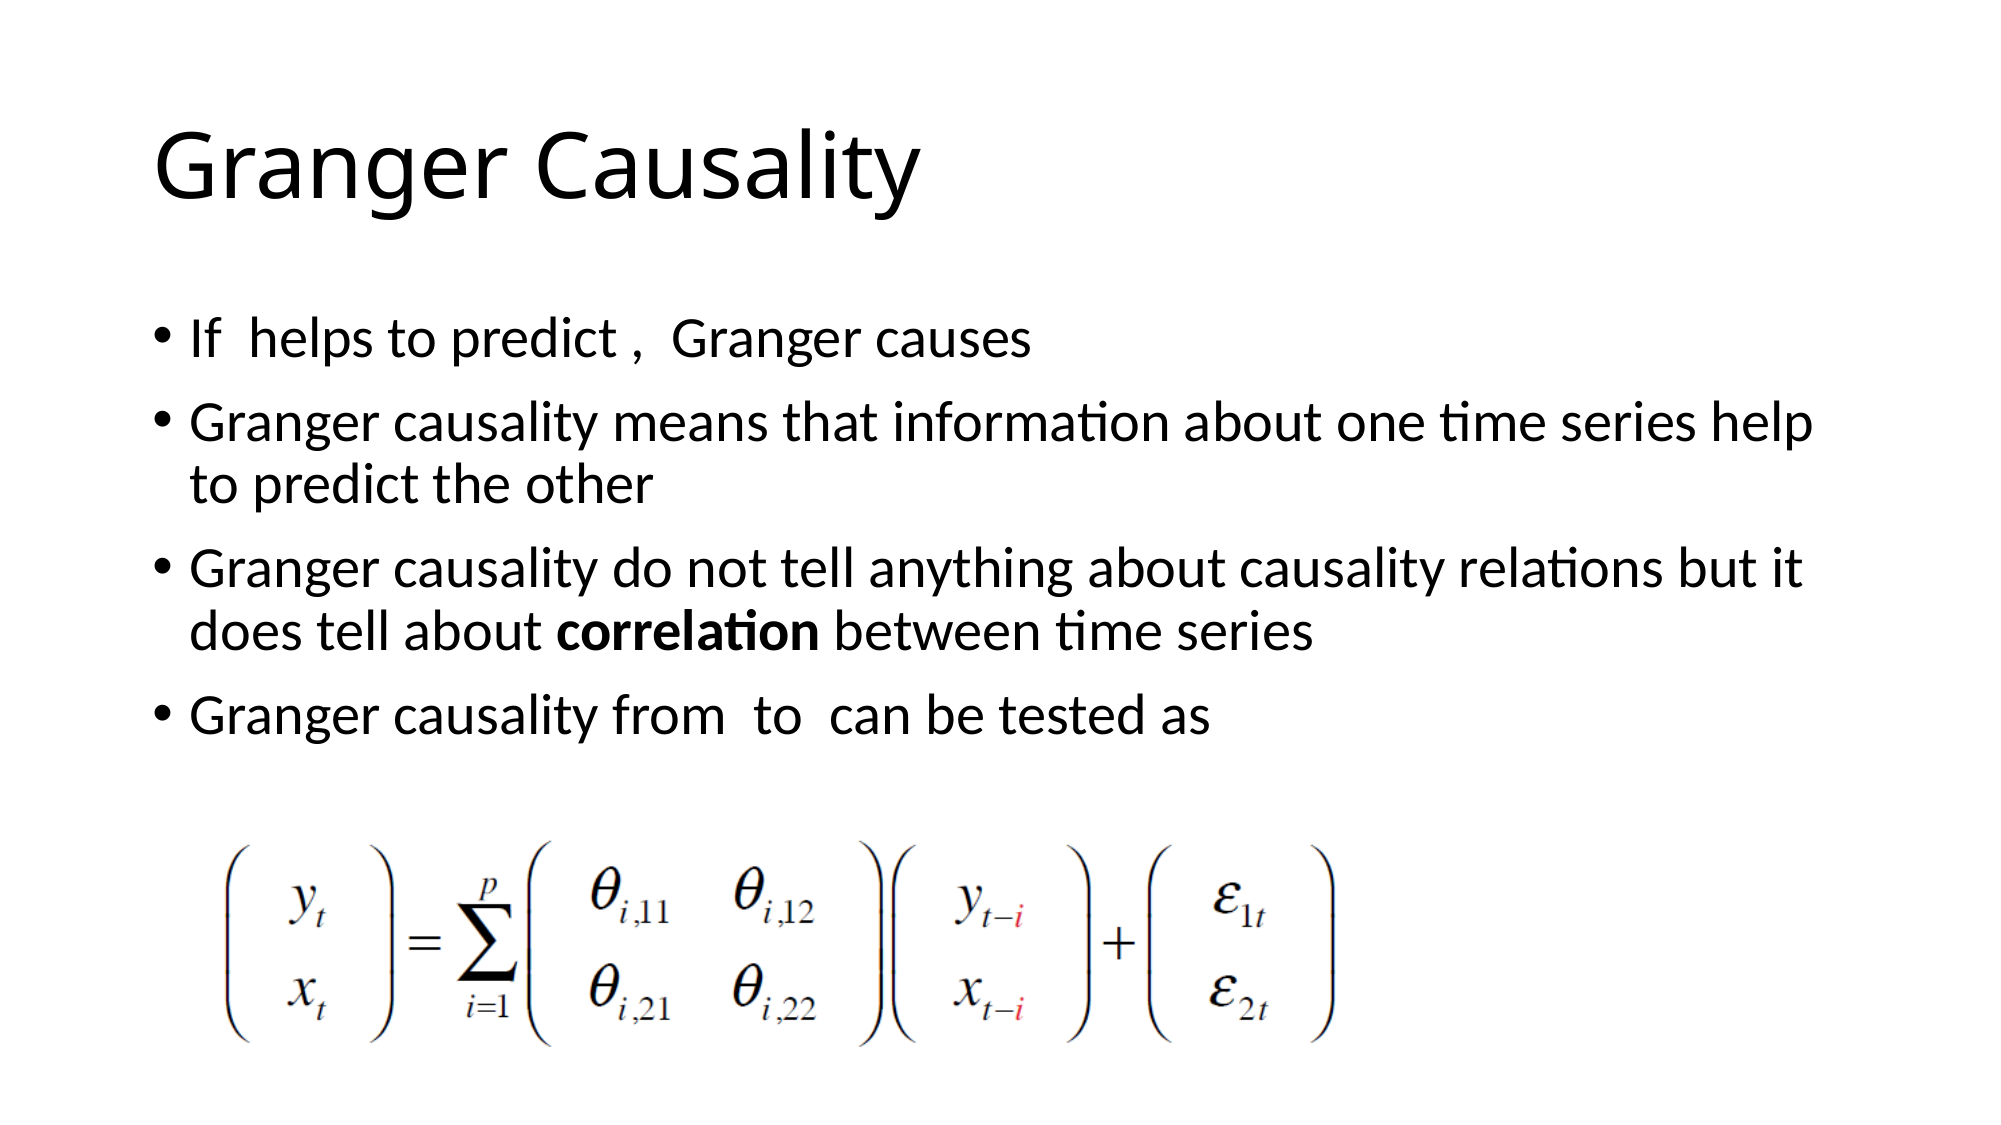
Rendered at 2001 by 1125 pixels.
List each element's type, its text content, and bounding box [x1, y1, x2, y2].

picture [178, 810, 1364, 1082]
title Granger Causality [137, 59, 1863, 278]
